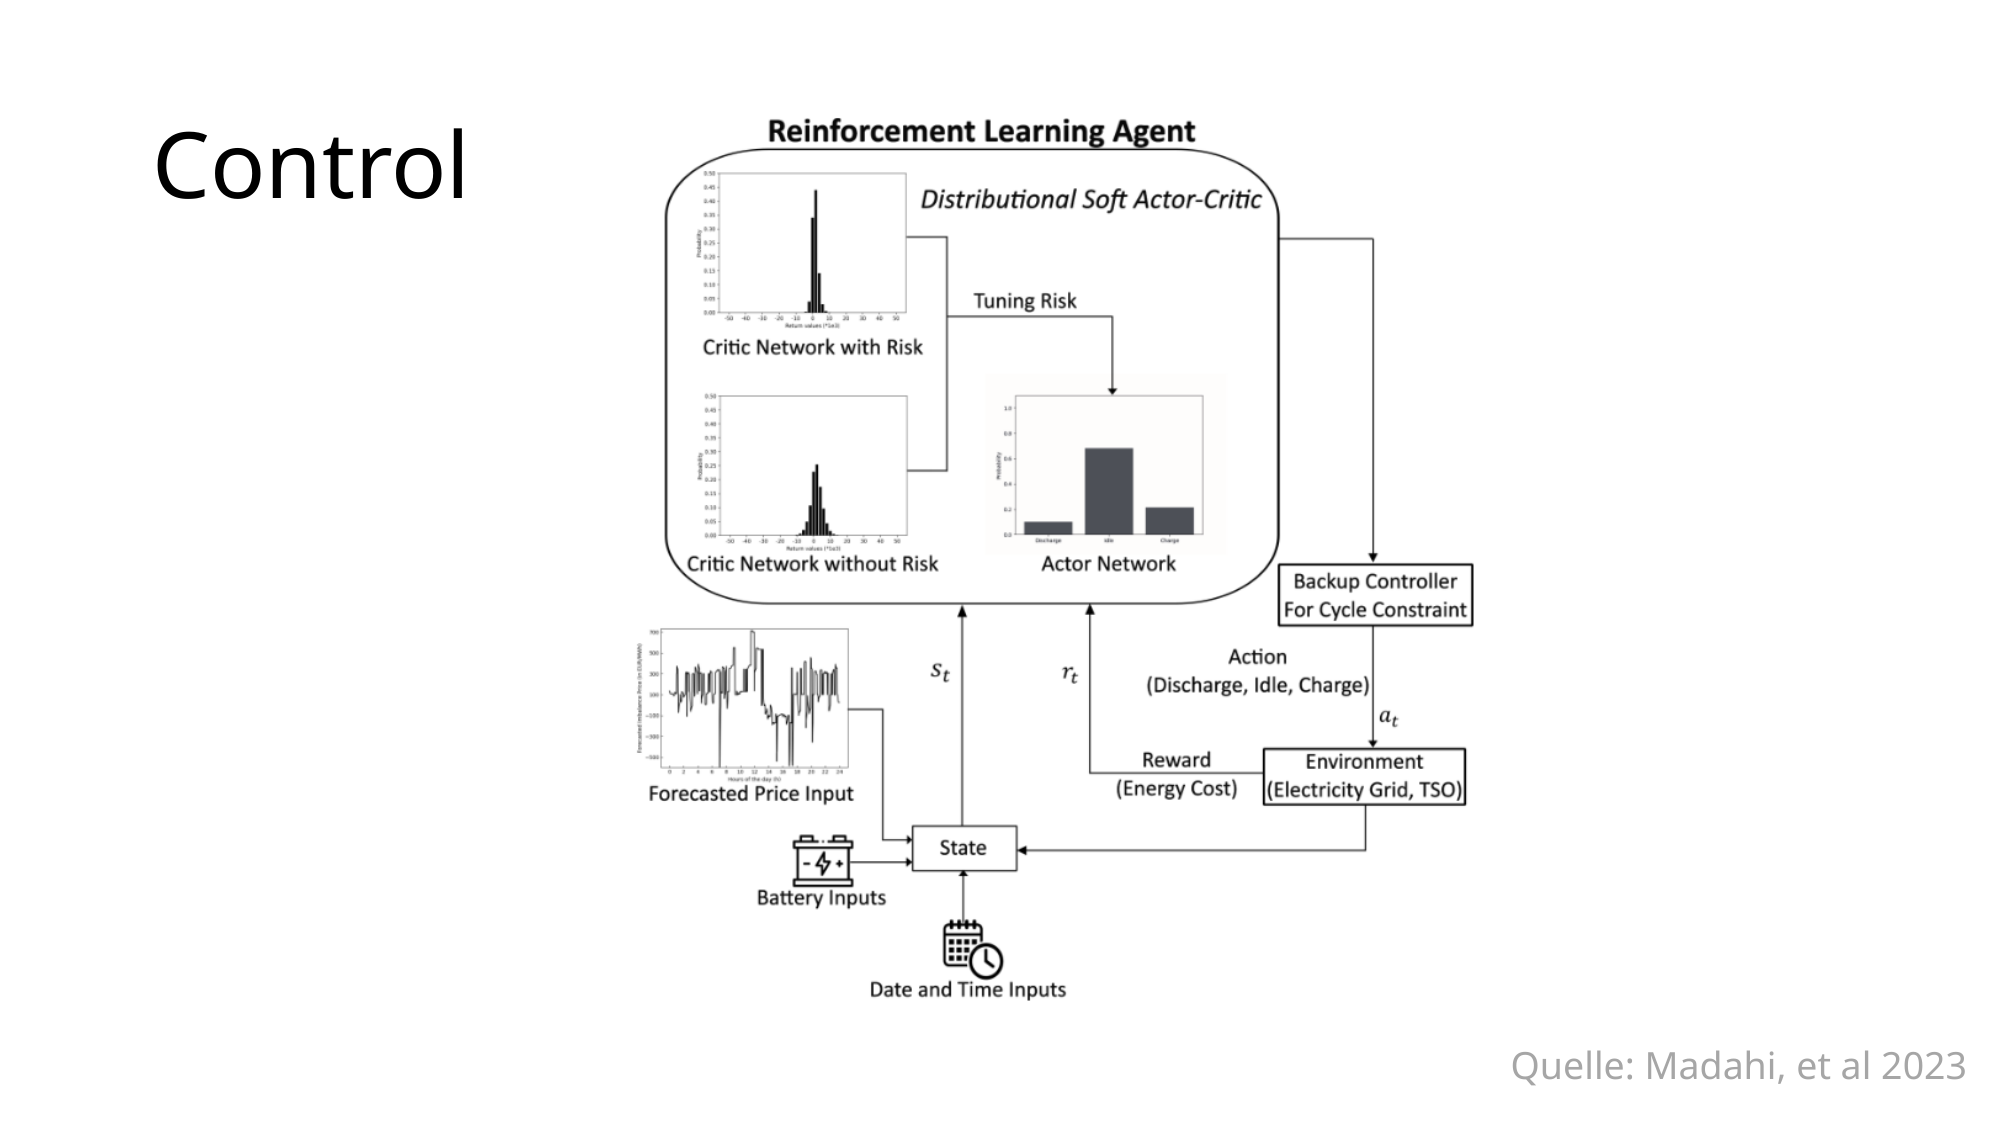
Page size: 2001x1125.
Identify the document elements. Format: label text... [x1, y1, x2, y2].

title Control [137, 59, 1863, 278]
text_box Quelle: Madahi, et al 2023 [1495, 1034, 1983, 1095]
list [593, 80, 1497, 1013]
